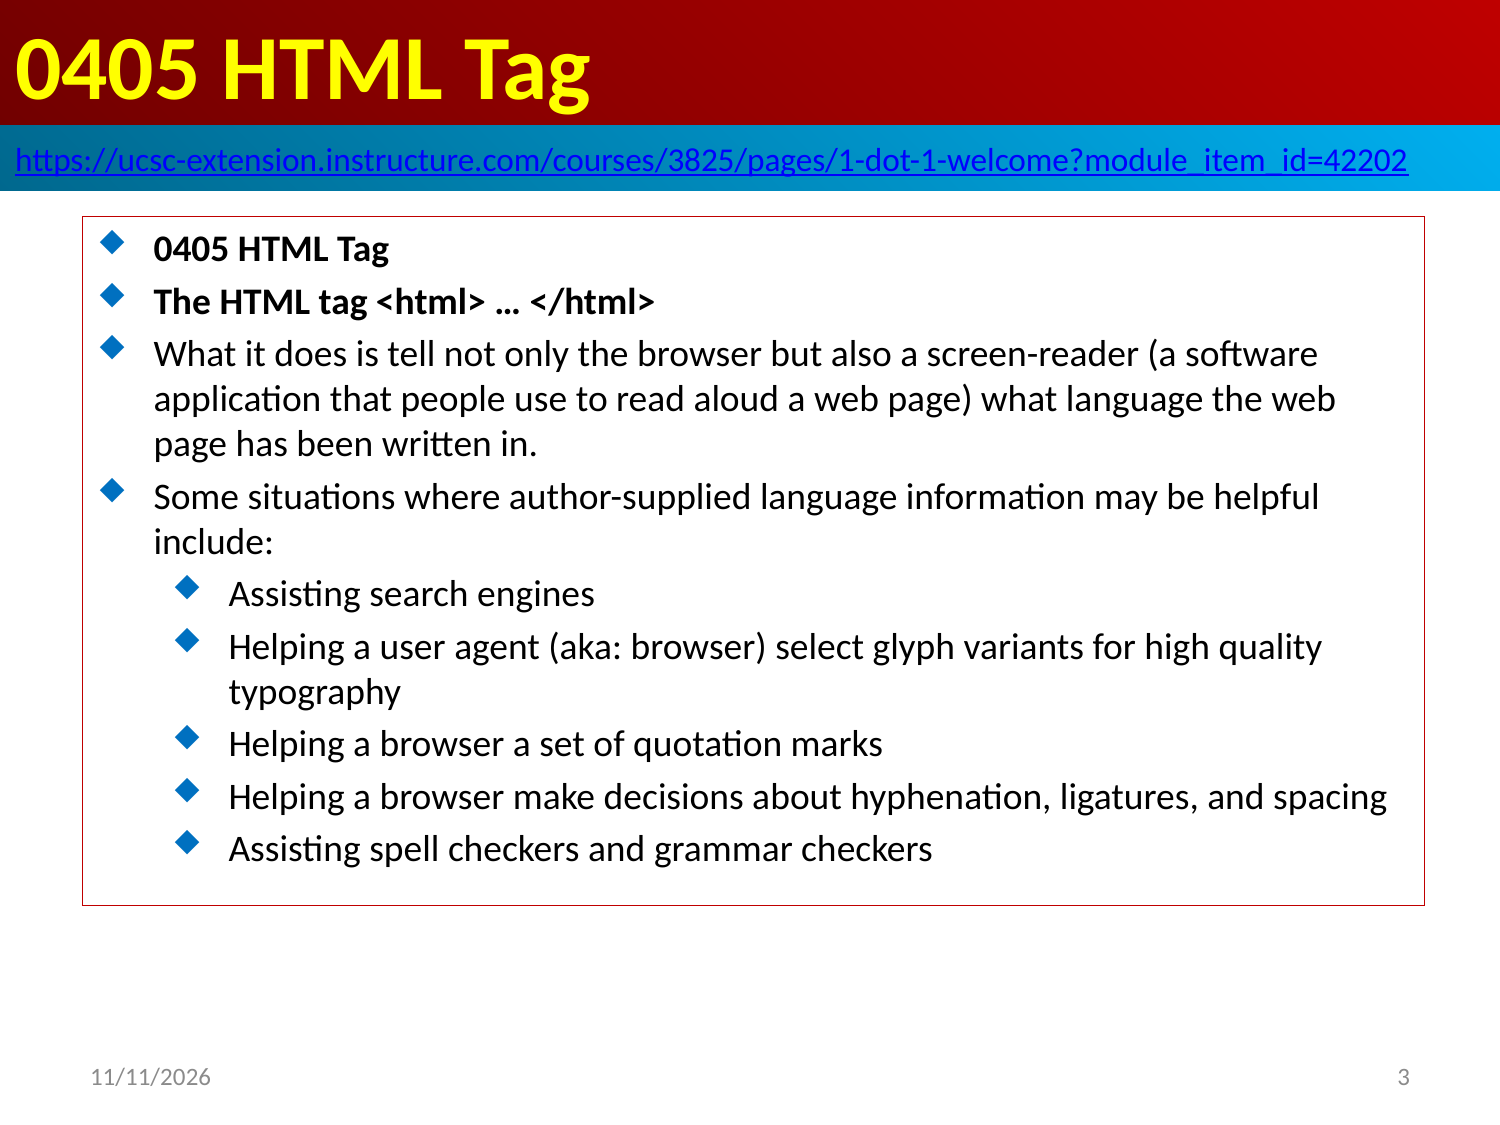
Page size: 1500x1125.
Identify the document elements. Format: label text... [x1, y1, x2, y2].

slide_number 3 [1074, 1042, 1425, 1109]
text_box [119, 52, 183, 109]
subtitle 0405 HTML Tag The HTML tag <html> … </html> What it does is tell not only the browser but also a screen-reader (a software application that people use to read aloud a web page) what language the web page has been written in. Some situations where author-supplied language information may be helpful include: Assisting search engines Helping a user agent (aka: browser) select glyph variants for high quality typography Helping a browser a set of quotation marks Helping a browser make decisions about hyphenation, ligatures, and spacing Assisting spell checkers and grammar checkers [82, 216, 1425, 906]
text_box https://ucsc-extension.instructure.com/courses/3825/pages/1-dot-1-welcome?module_item_id=42202 [0, 125, 1500, 191]
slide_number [75, 1042, 425, 1109]
title 0405 HTML Tag [0, 0, 1500, 125]
